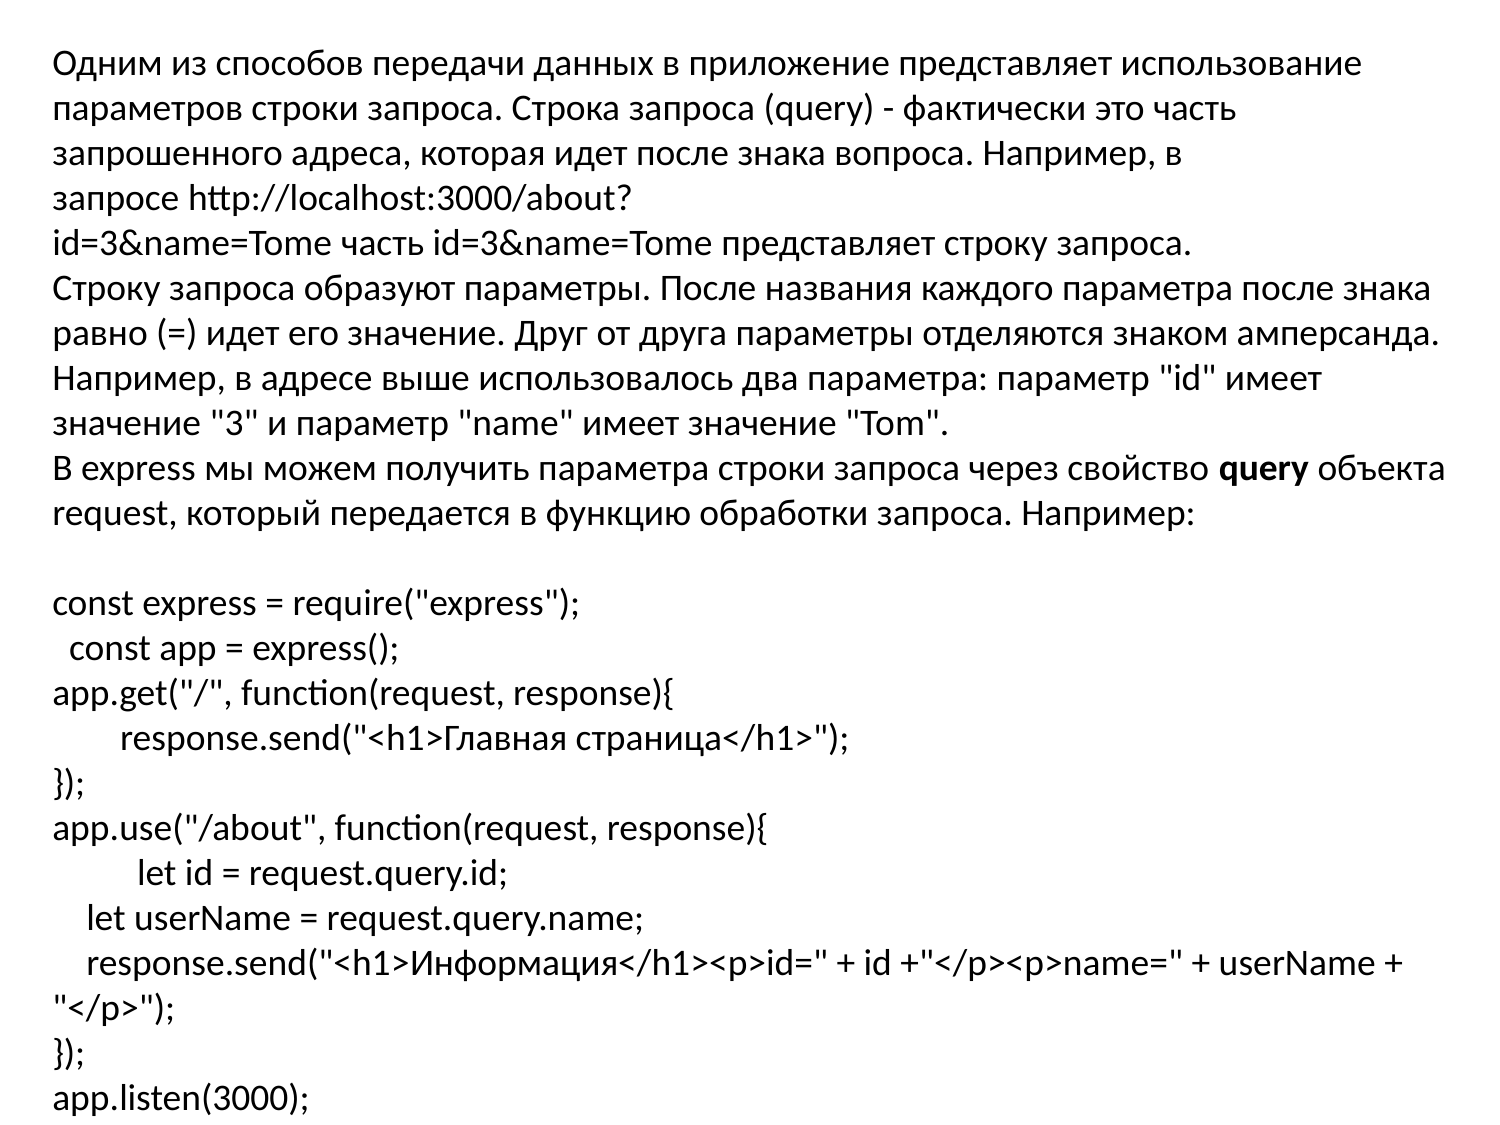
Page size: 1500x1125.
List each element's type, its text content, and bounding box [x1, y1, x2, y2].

text_box Одним из способов передачи данных в приложение представляет использование параметров строки запроса. Строка запроса (query) - фактически это часть запрошенного адреса, которая идет после знака вопроса. Например, в запросе http://localhost:3000/about?id=3&name=Tome часть id=3&name=Tome представляет строку запроса. Строку запроса образуют параметры. После названия каждого параметра после знака равно (=) идет его значение. Друг от друга параметры отделяются знаком амперсанда. Например, в адресе выше использовалось два параметра: параметр "id" имеет значение "3" и параметр "name" имеет значение "Tom". В express мы можем получить параметра строки запроса через свойство query объекта request, который передается в функцию обработки запроса. Например: const express = require("express"); const app = express(); app.get("/", function(request, response){ response.send("<h1>Главная страница</h1>"); }); app.use("/about", function(request, response){ let id = request.query.id; let userName = request.query.name; response.send("<h1>Информация</h1><p>id=" + id +"</p><p>name=" + userName + "</p>"); }); app.listen(3000); [37, 30, 1483, 1125]
